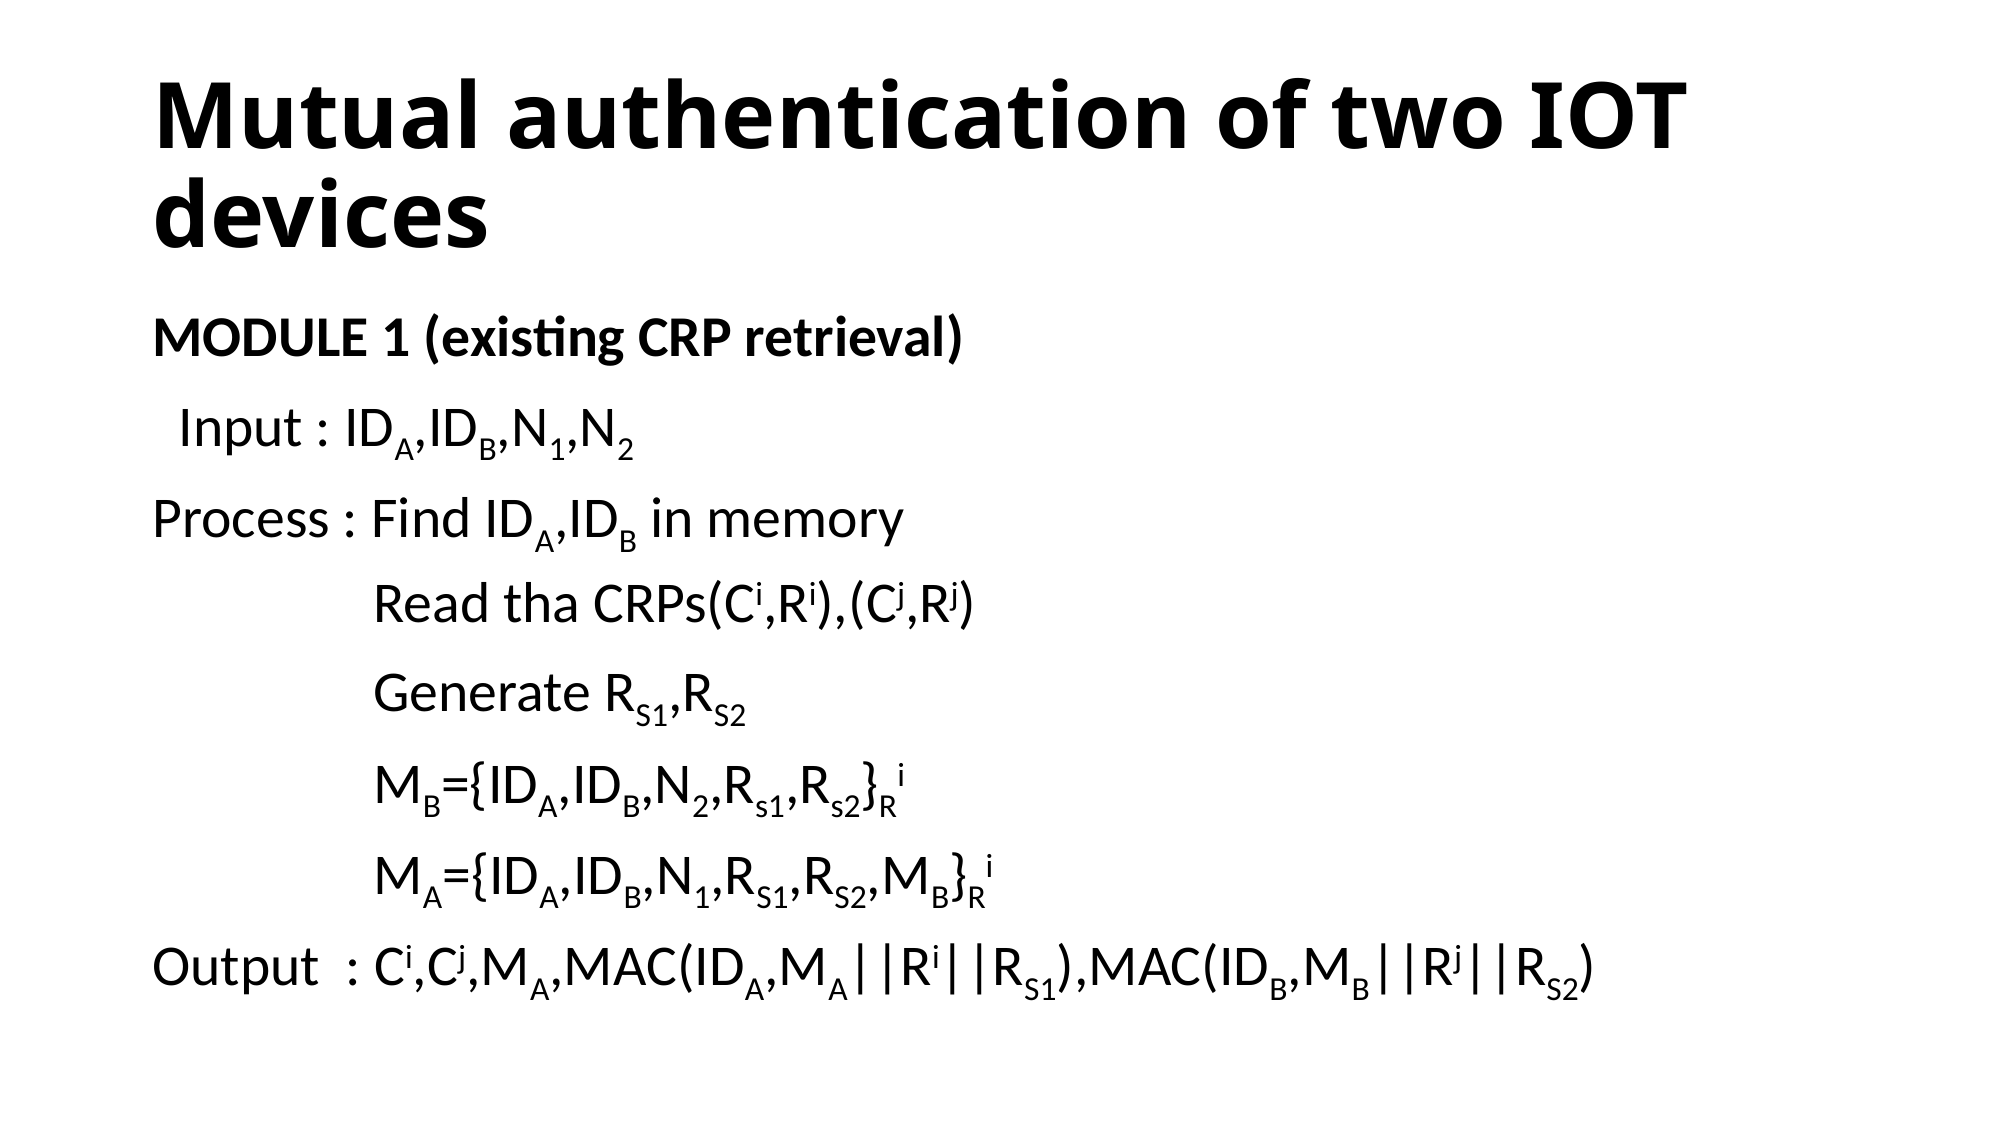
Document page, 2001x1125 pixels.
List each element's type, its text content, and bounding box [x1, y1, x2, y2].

title Mutual authentication of two IOT devices [137, 59, 1863, 278]
list MODULE 1 (existing CRP retrieval) Input : IDA,IDB,N1,N2 Process : Find IDA,IDB in memory Read tha CRPs(Ci,Ri),(Cj,Rj) Generate RS1,RS2 MB={IDA,IDB,N2,Rs1,Rs2}Ri MA={IDA,IDB,N1,RS1,RS2,MB}Ri Output : Ci,Cj,MA,MAC(IDA,MA||Ri||RS1),MAC(IDB,MB||Rj||RS2) [137, 299, 1863, 1014]
